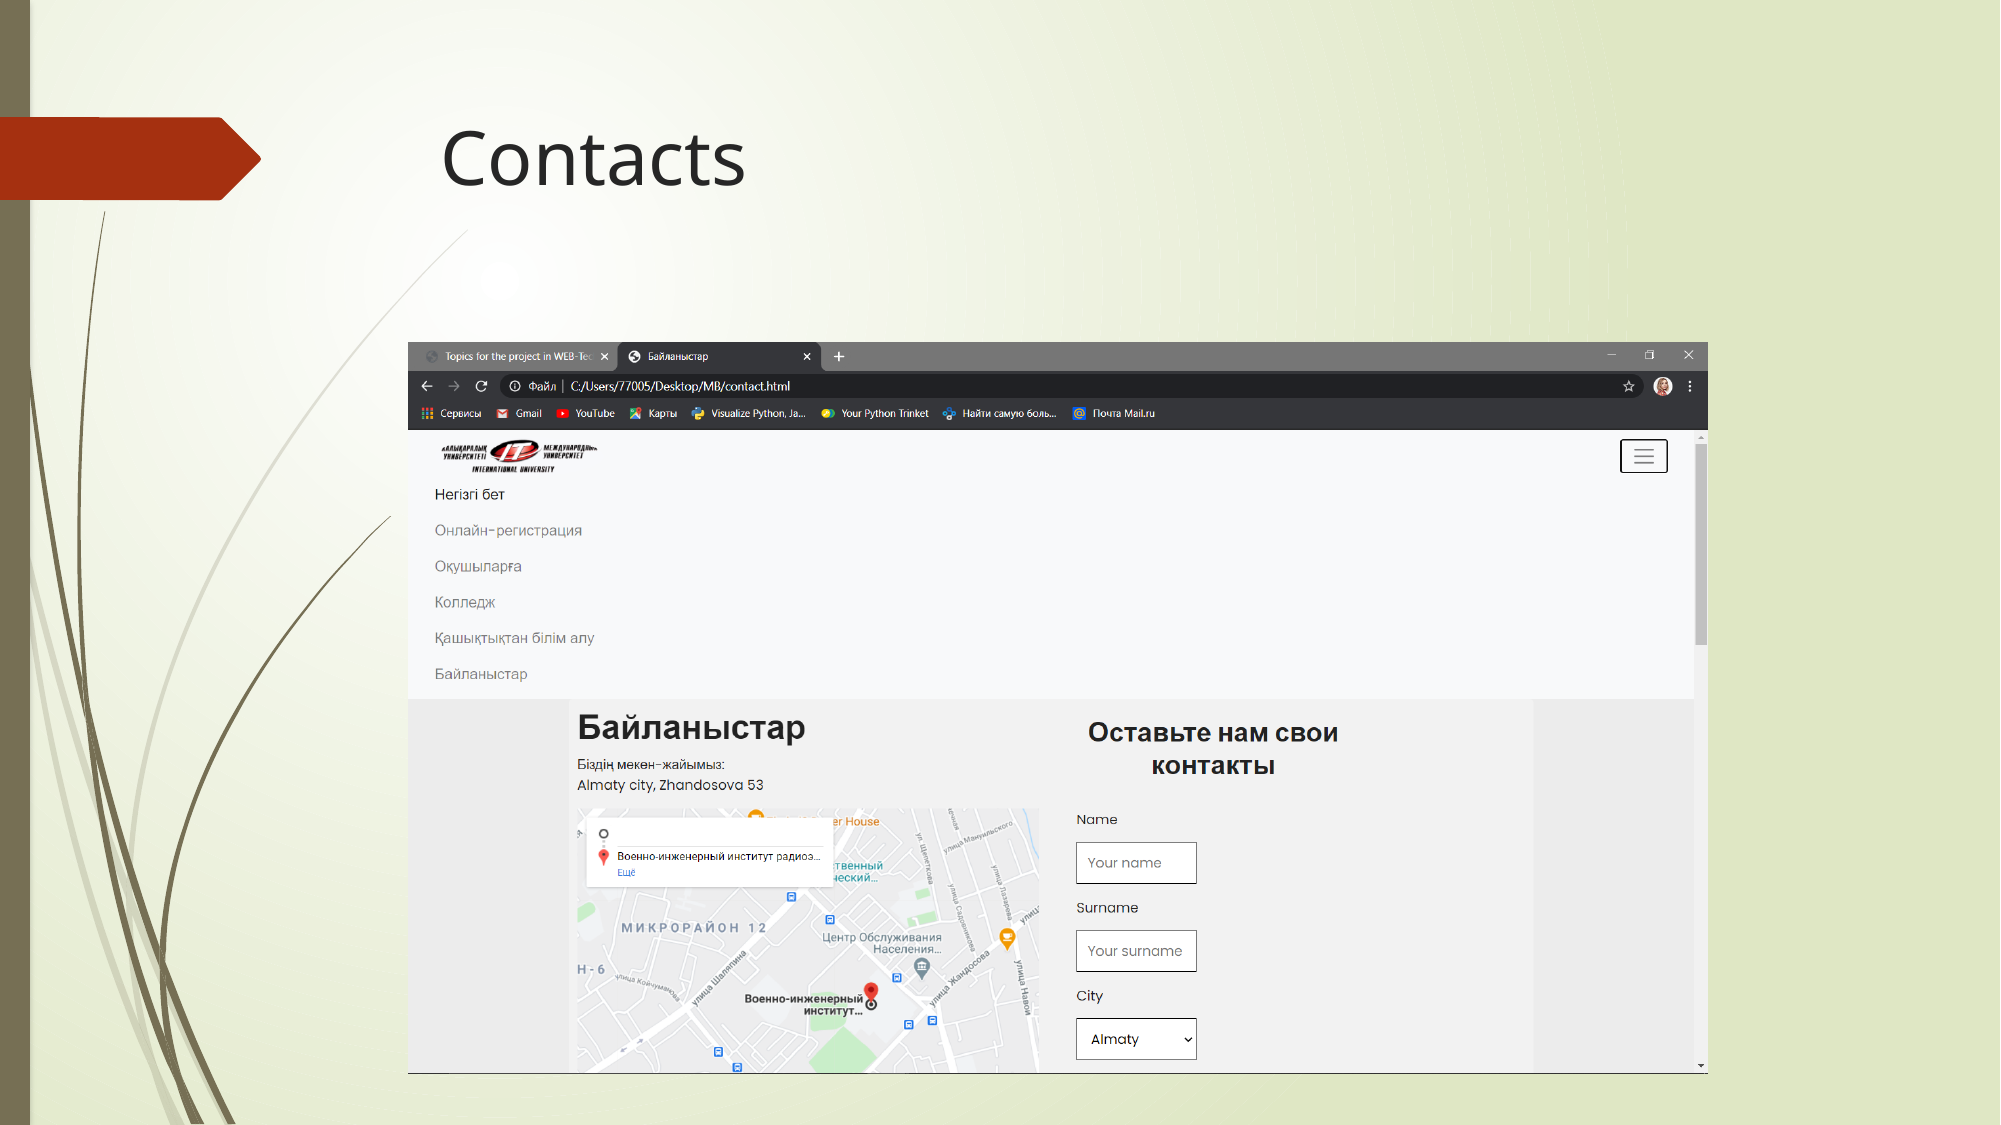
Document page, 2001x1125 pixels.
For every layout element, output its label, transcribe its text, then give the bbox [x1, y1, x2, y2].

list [408, 342, 1708, 1074]
title Contacts [425, 102, 1888, 313]
